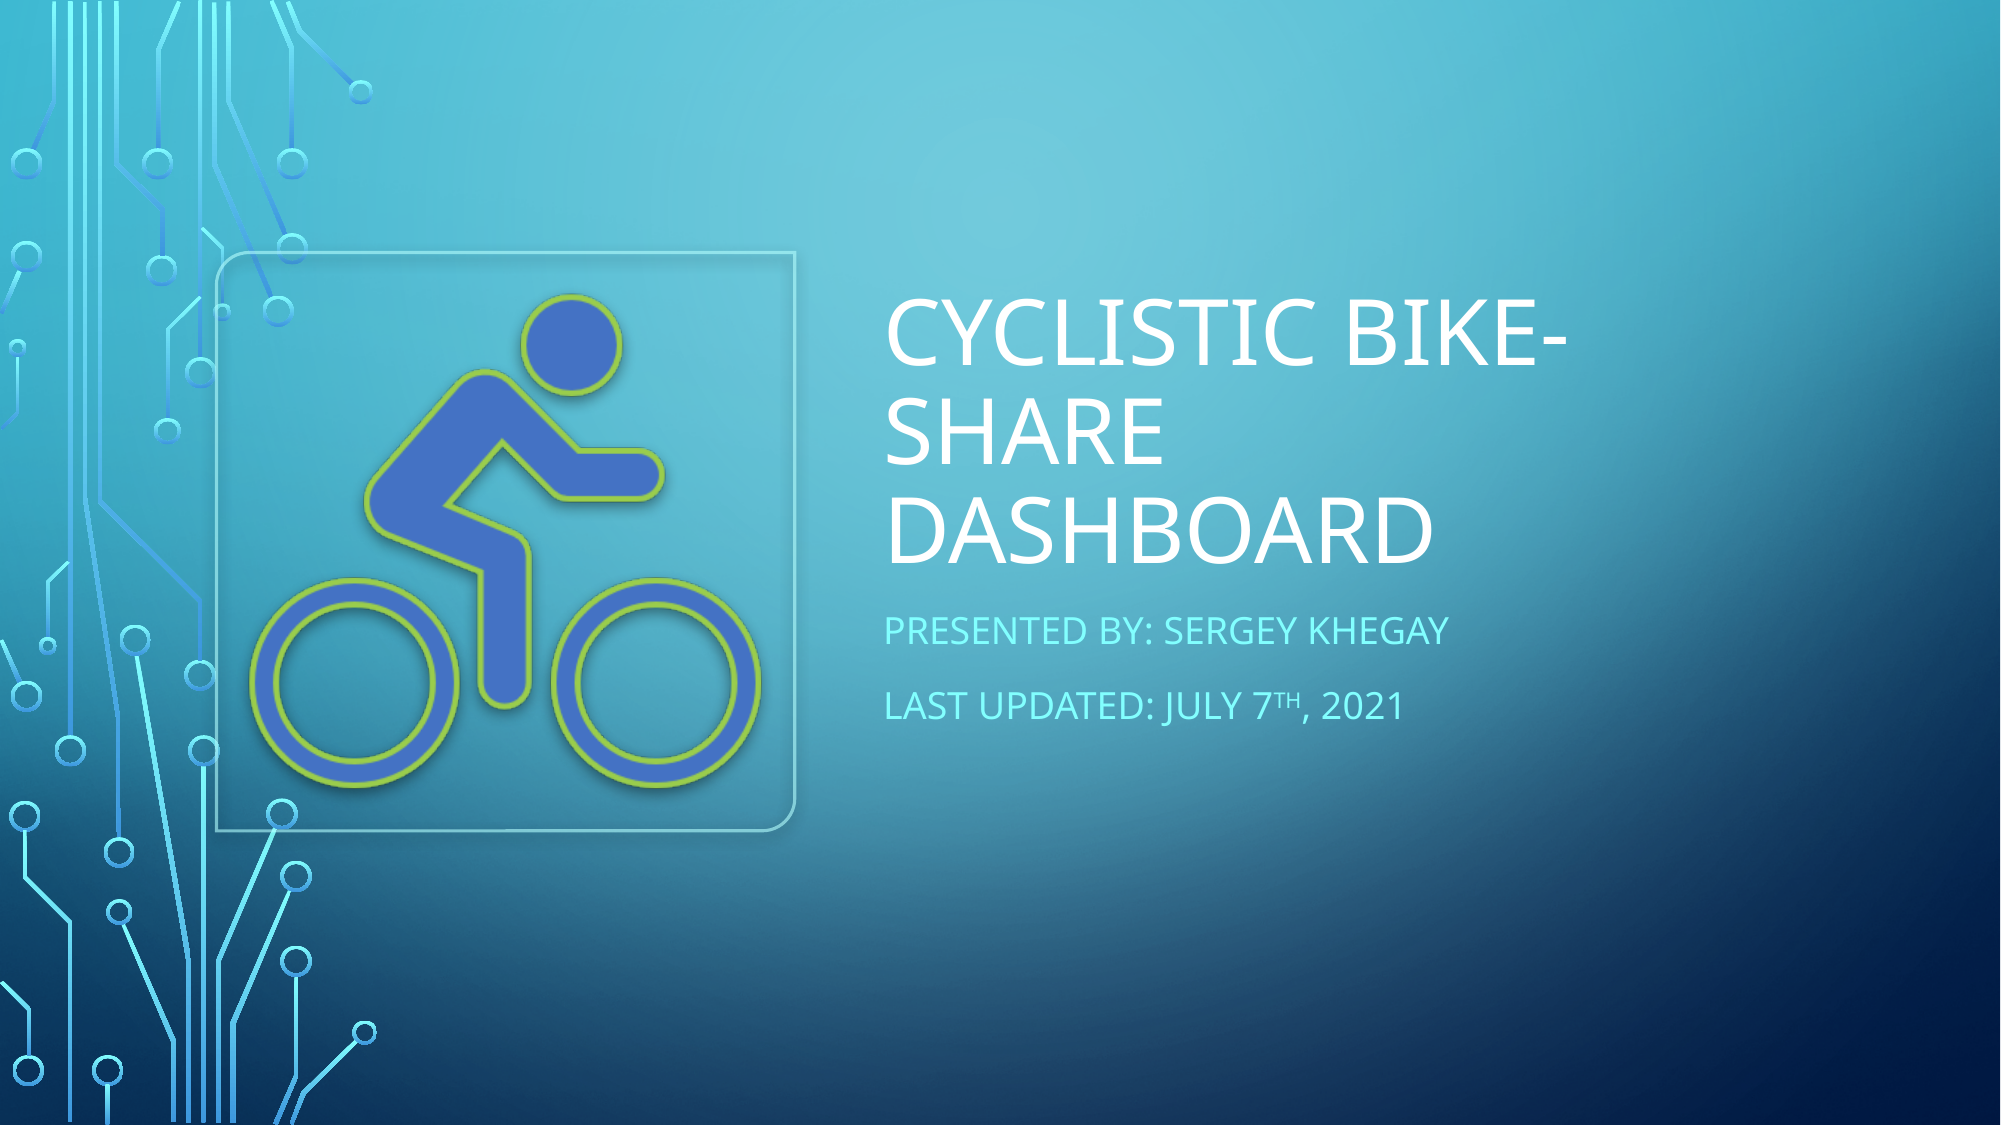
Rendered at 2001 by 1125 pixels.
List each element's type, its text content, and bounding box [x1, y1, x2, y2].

picture [216, 252, 795, 832]
title Cyclistic bike-share dashboard [868, 199, 1749, 590]
subtitle Presented by: Sergey Khegay Last Updated: JULY 7th, 2021 [868, 590, 1750, 863]
